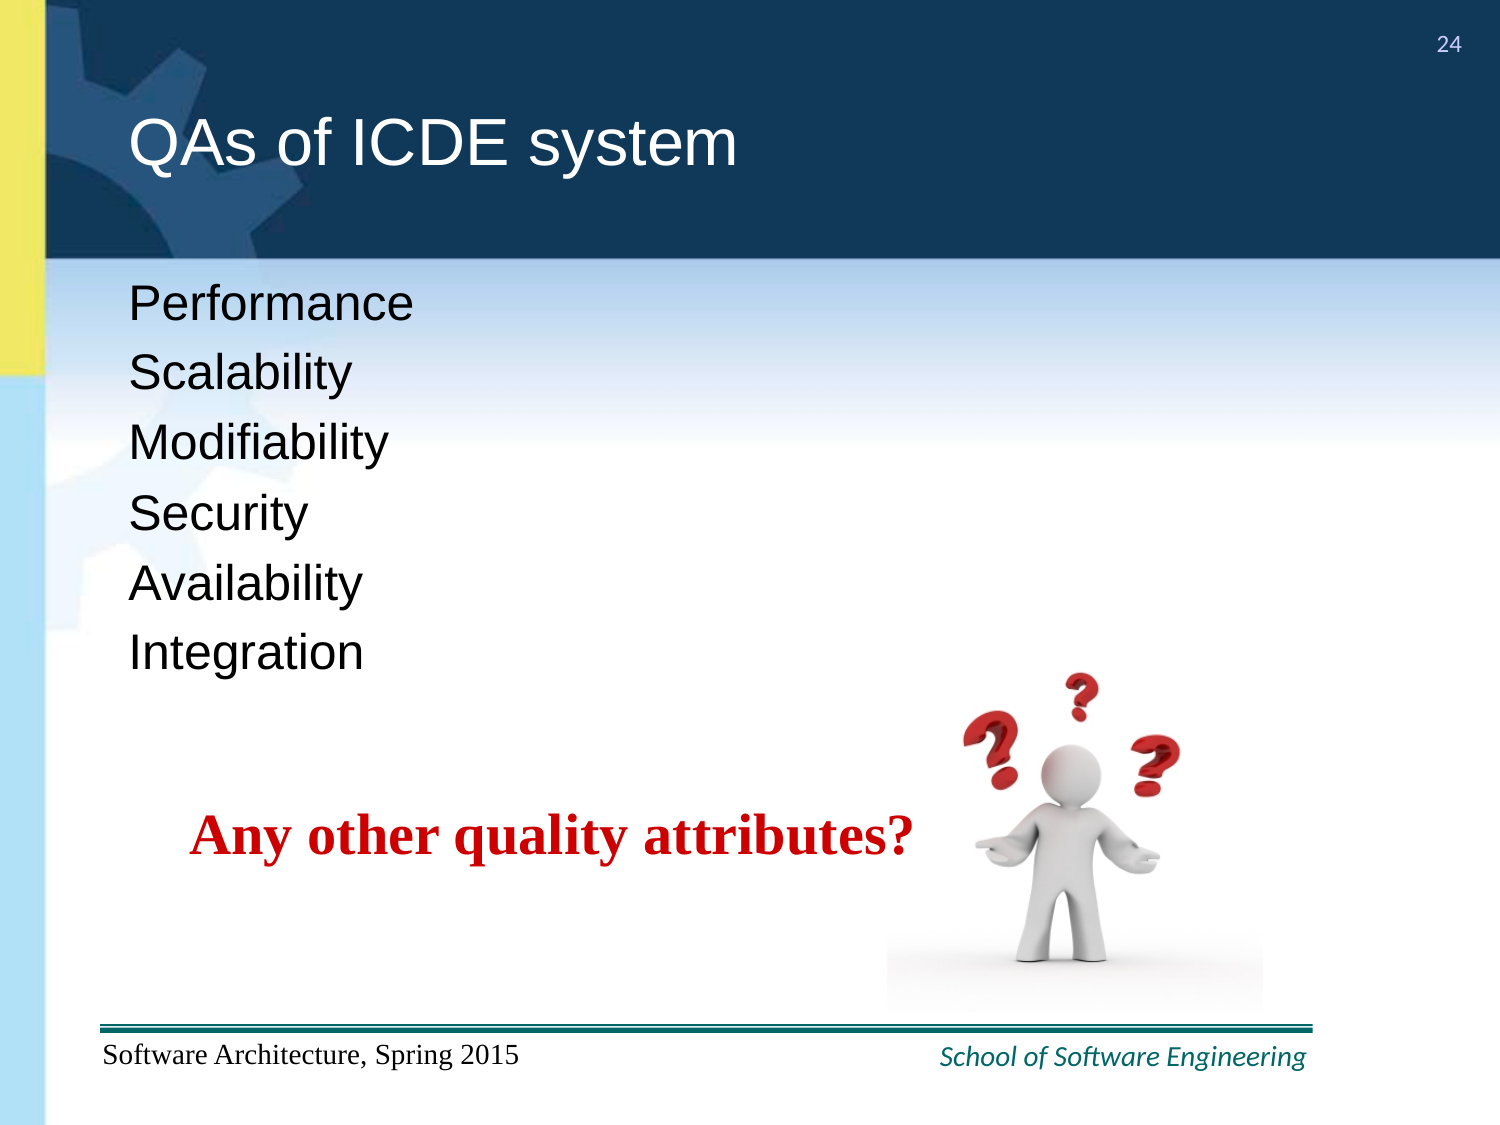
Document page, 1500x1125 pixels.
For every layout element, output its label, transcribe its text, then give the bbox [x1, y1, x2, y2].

list Performance Scalability Modifiability Security Availability Integration [75, 262, 1425, 1005]
text_box Any other quality attributes? [174, 789, 882, 874]
picture [0, 0, 1500, 1125]
title QAs of ICDE system [75, 45, 1425, 233]
